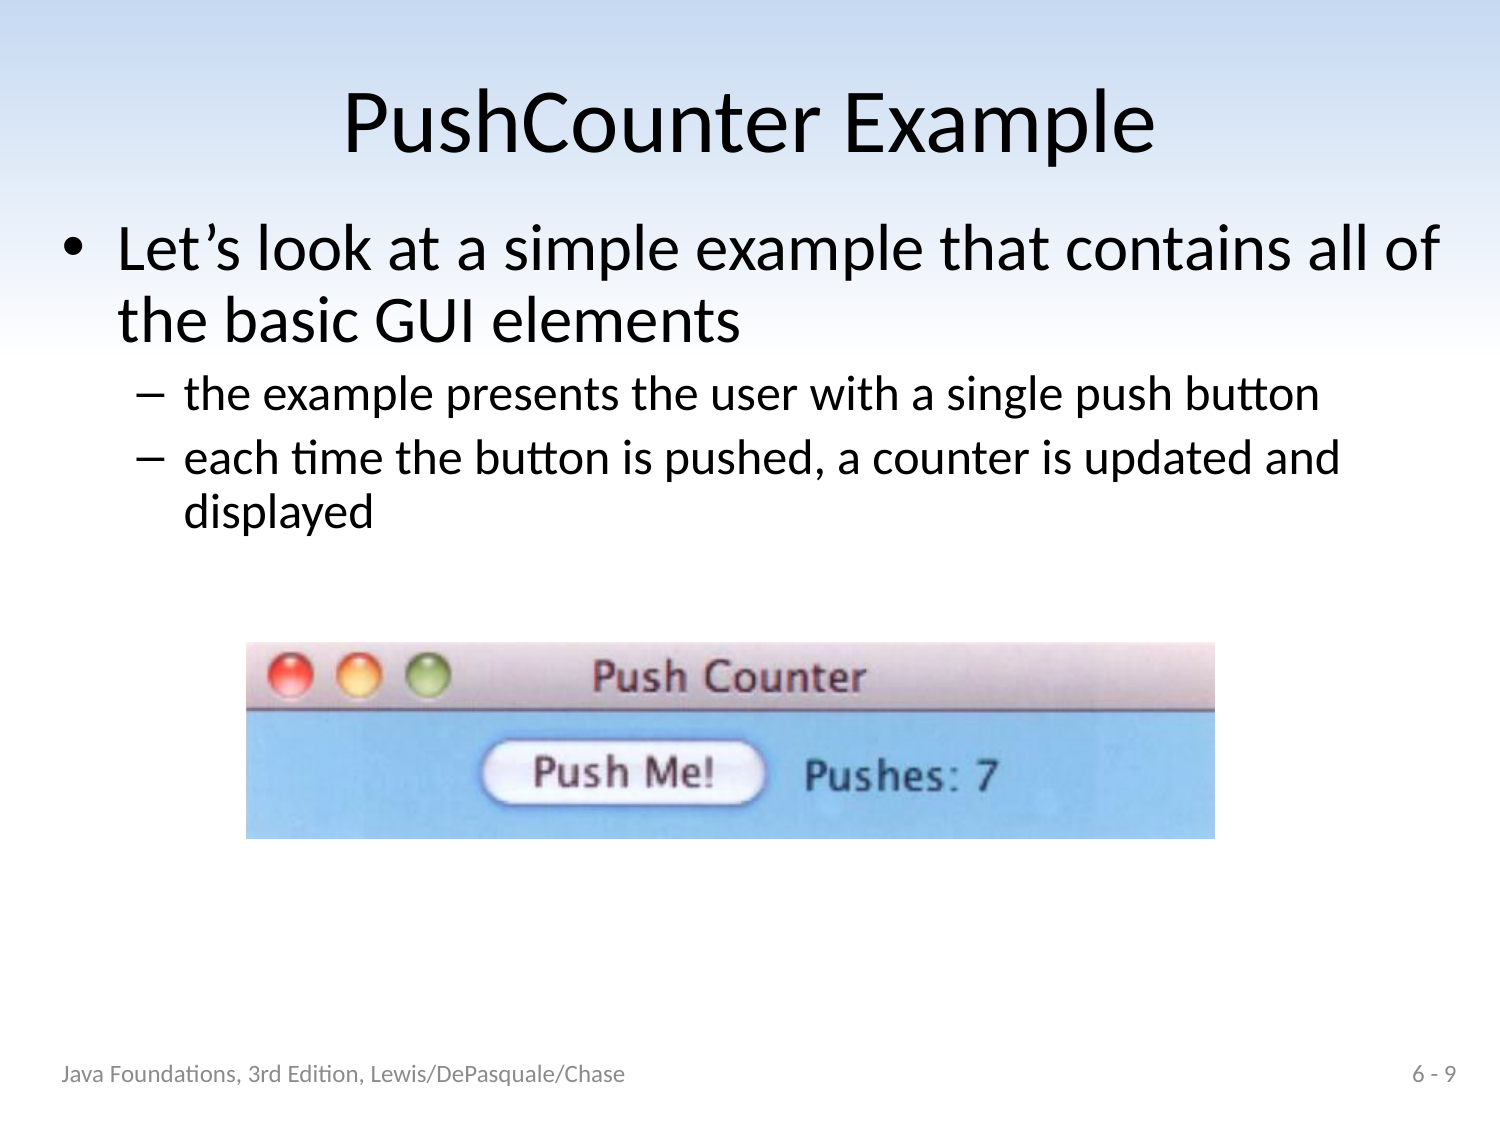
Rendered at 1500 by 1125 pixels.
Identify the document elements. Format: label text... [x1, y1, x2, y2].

title PushCounter Example [28, 45, 1473, 186]
slide_number 6 - 9 [1122, 1042, 1472, 1103]
footer Java Foundations, 3rd Edition, Lewis/DePasquale/Chase [46, 1042, 1122, 1103]
picture [246, 642, 1216, 839]
list Let’s look at a simple example that contains all of the basic GUI elements the example presents the user with a single push button each time the button is pushed, a counter is updated and displayed [46, 205, 1473, 1043]
